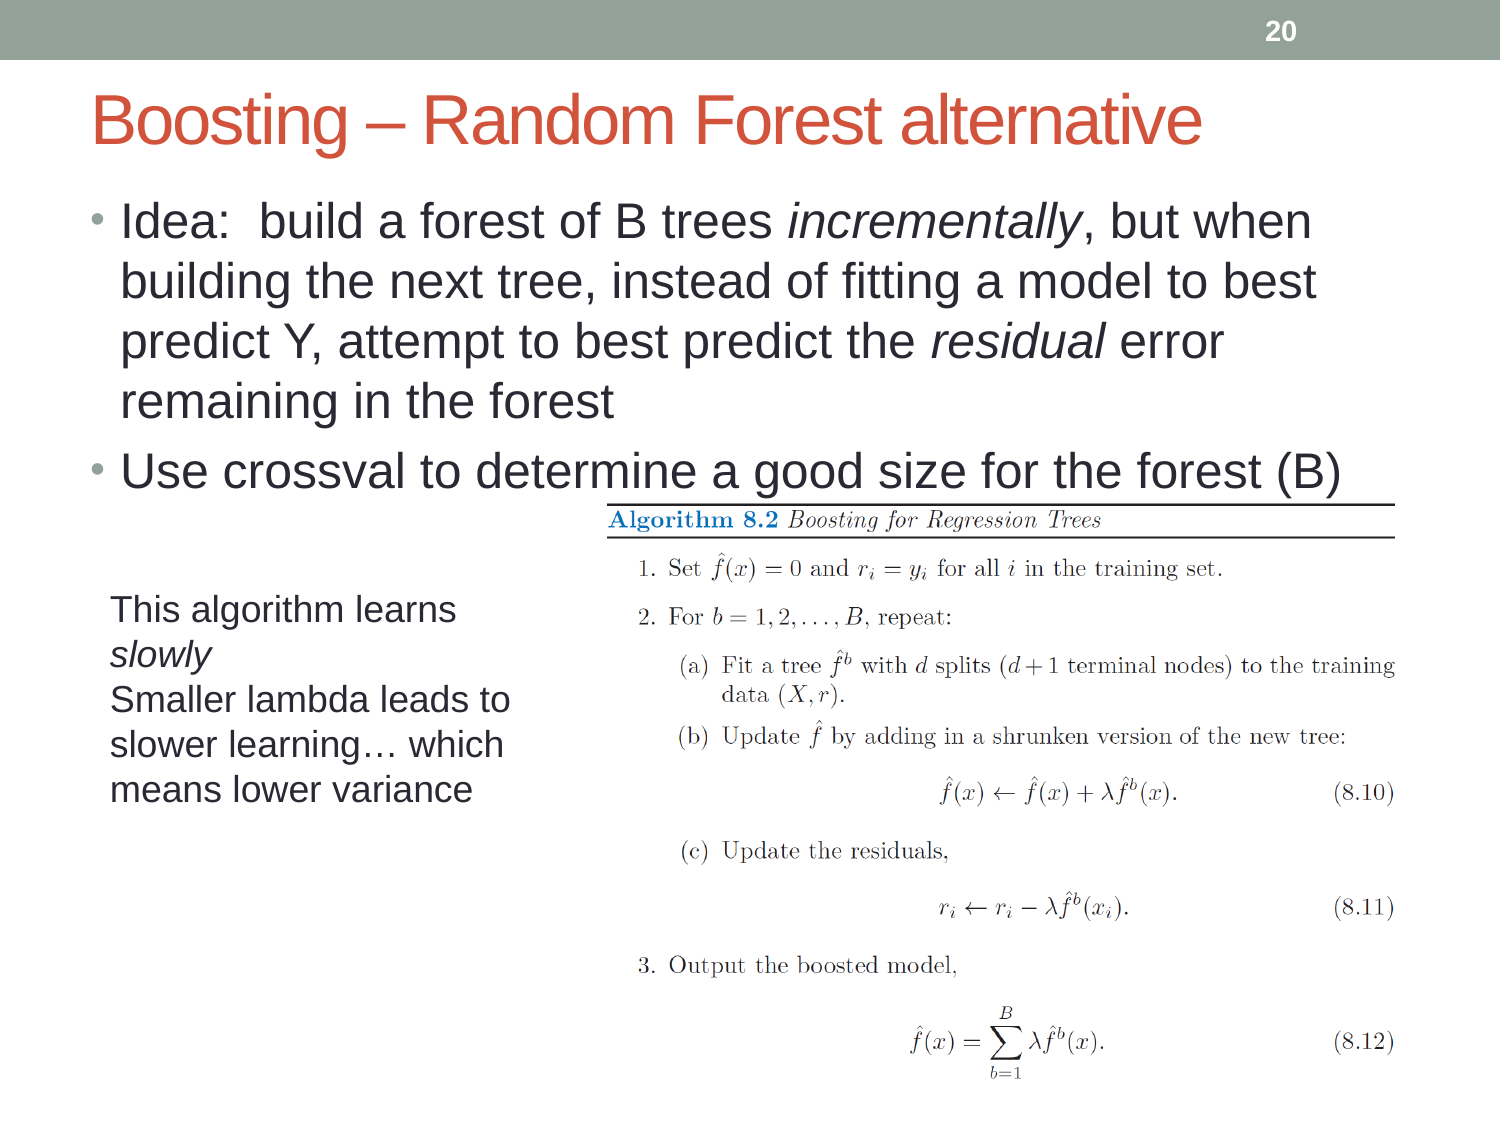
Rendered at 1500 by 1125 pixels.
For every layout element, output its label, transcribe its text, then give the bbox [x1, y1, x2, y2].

text_box This algorithm learns slowly Smaller lambda leads to slower learning… which means lower variance [94, 577, 579, 818]
picture [601, 501, 1401, 1094]
list Idea: build a forest of B trees incrementally, but when building the next tree, instead of fitting a model to best predict Y, attempt to best predict the residual error remaining in the forest Use crossval to determine a good size for the forest (B) [75, 181, 1425, 982]
title Boosting – Random Forest alternative [75, 35, 1425, 181]
slide_number 20 [1250, 3, 1425, 57]
